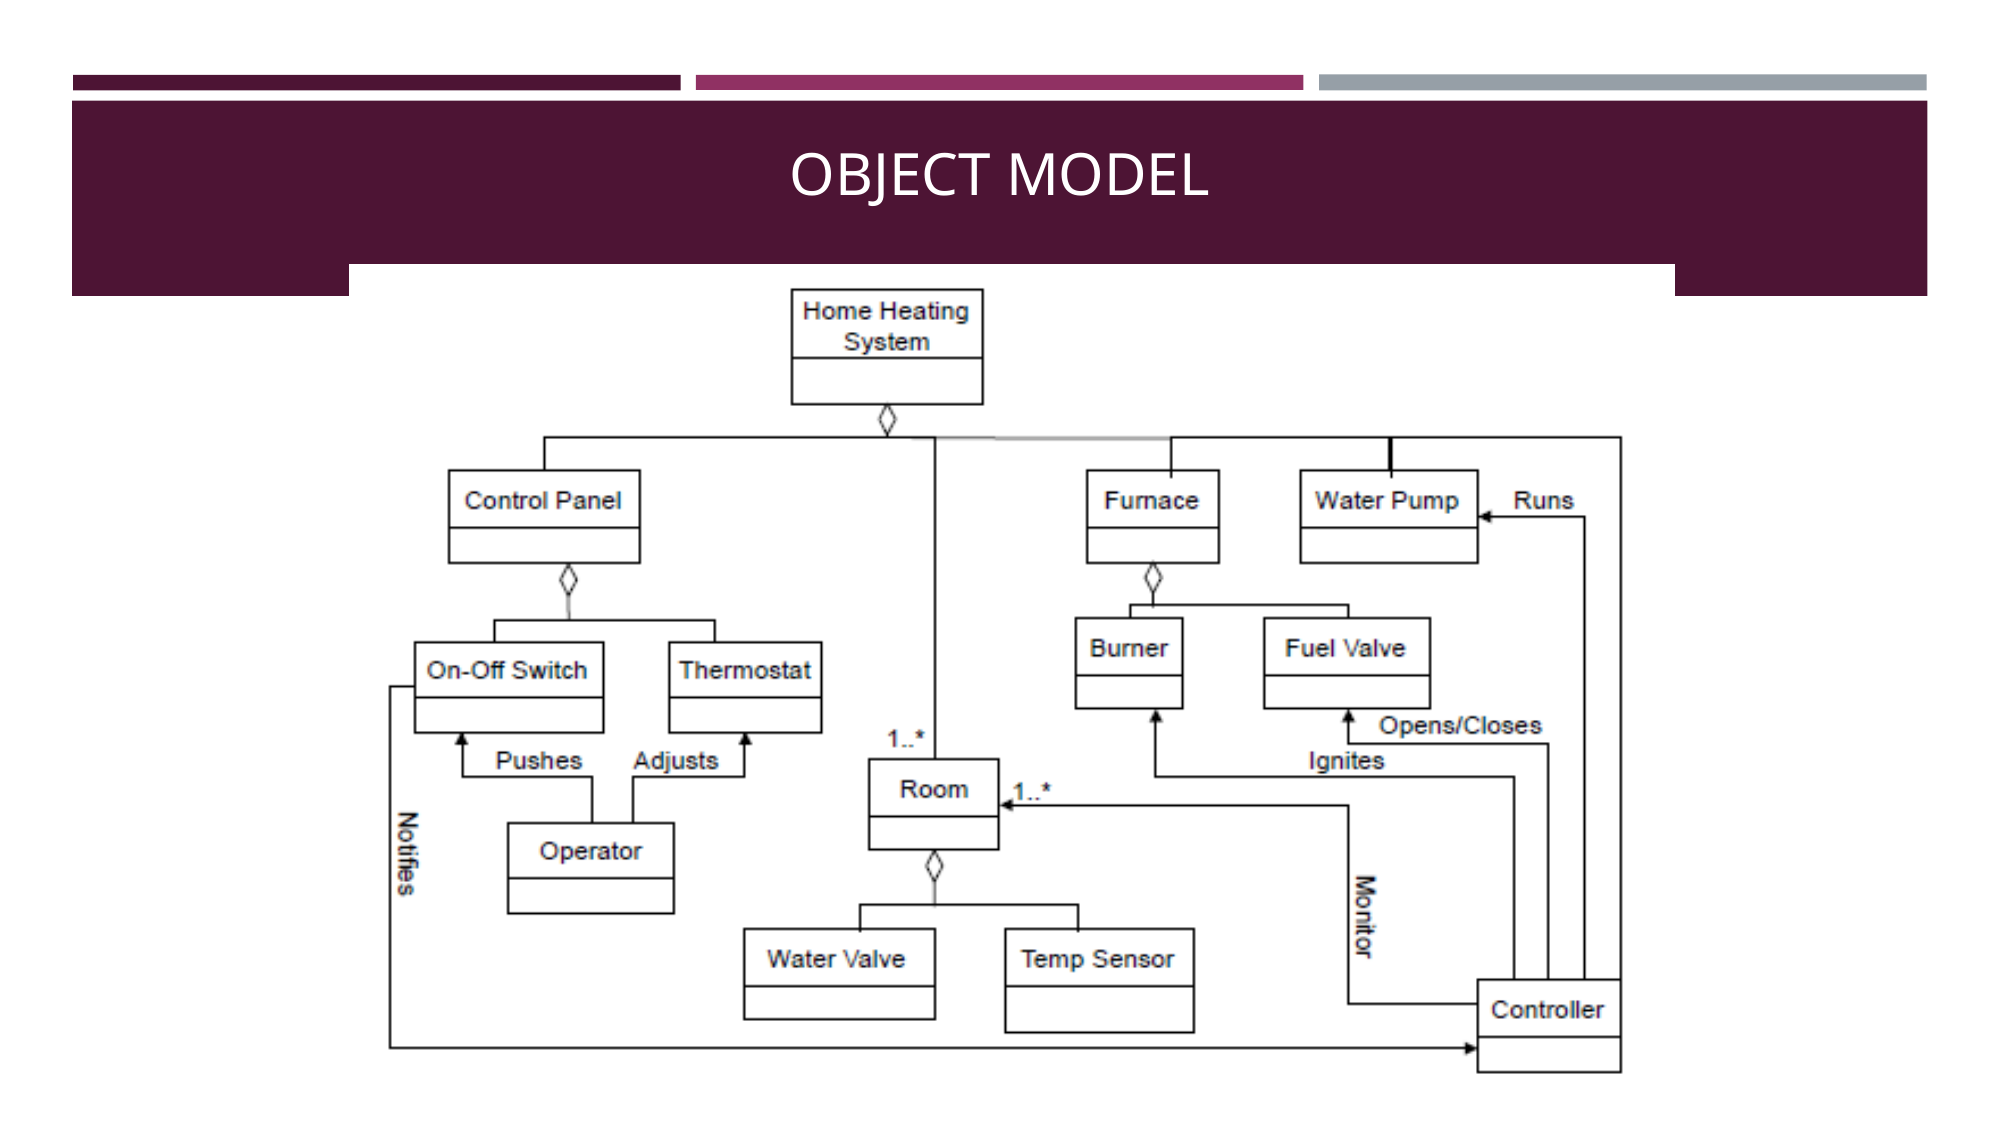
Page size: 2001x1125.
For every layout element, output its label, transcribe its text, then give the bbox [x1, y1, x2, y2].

title OBJECT MODEL [95, 115, 1905, 215]
picture [348, 264, 1676, 1094]
